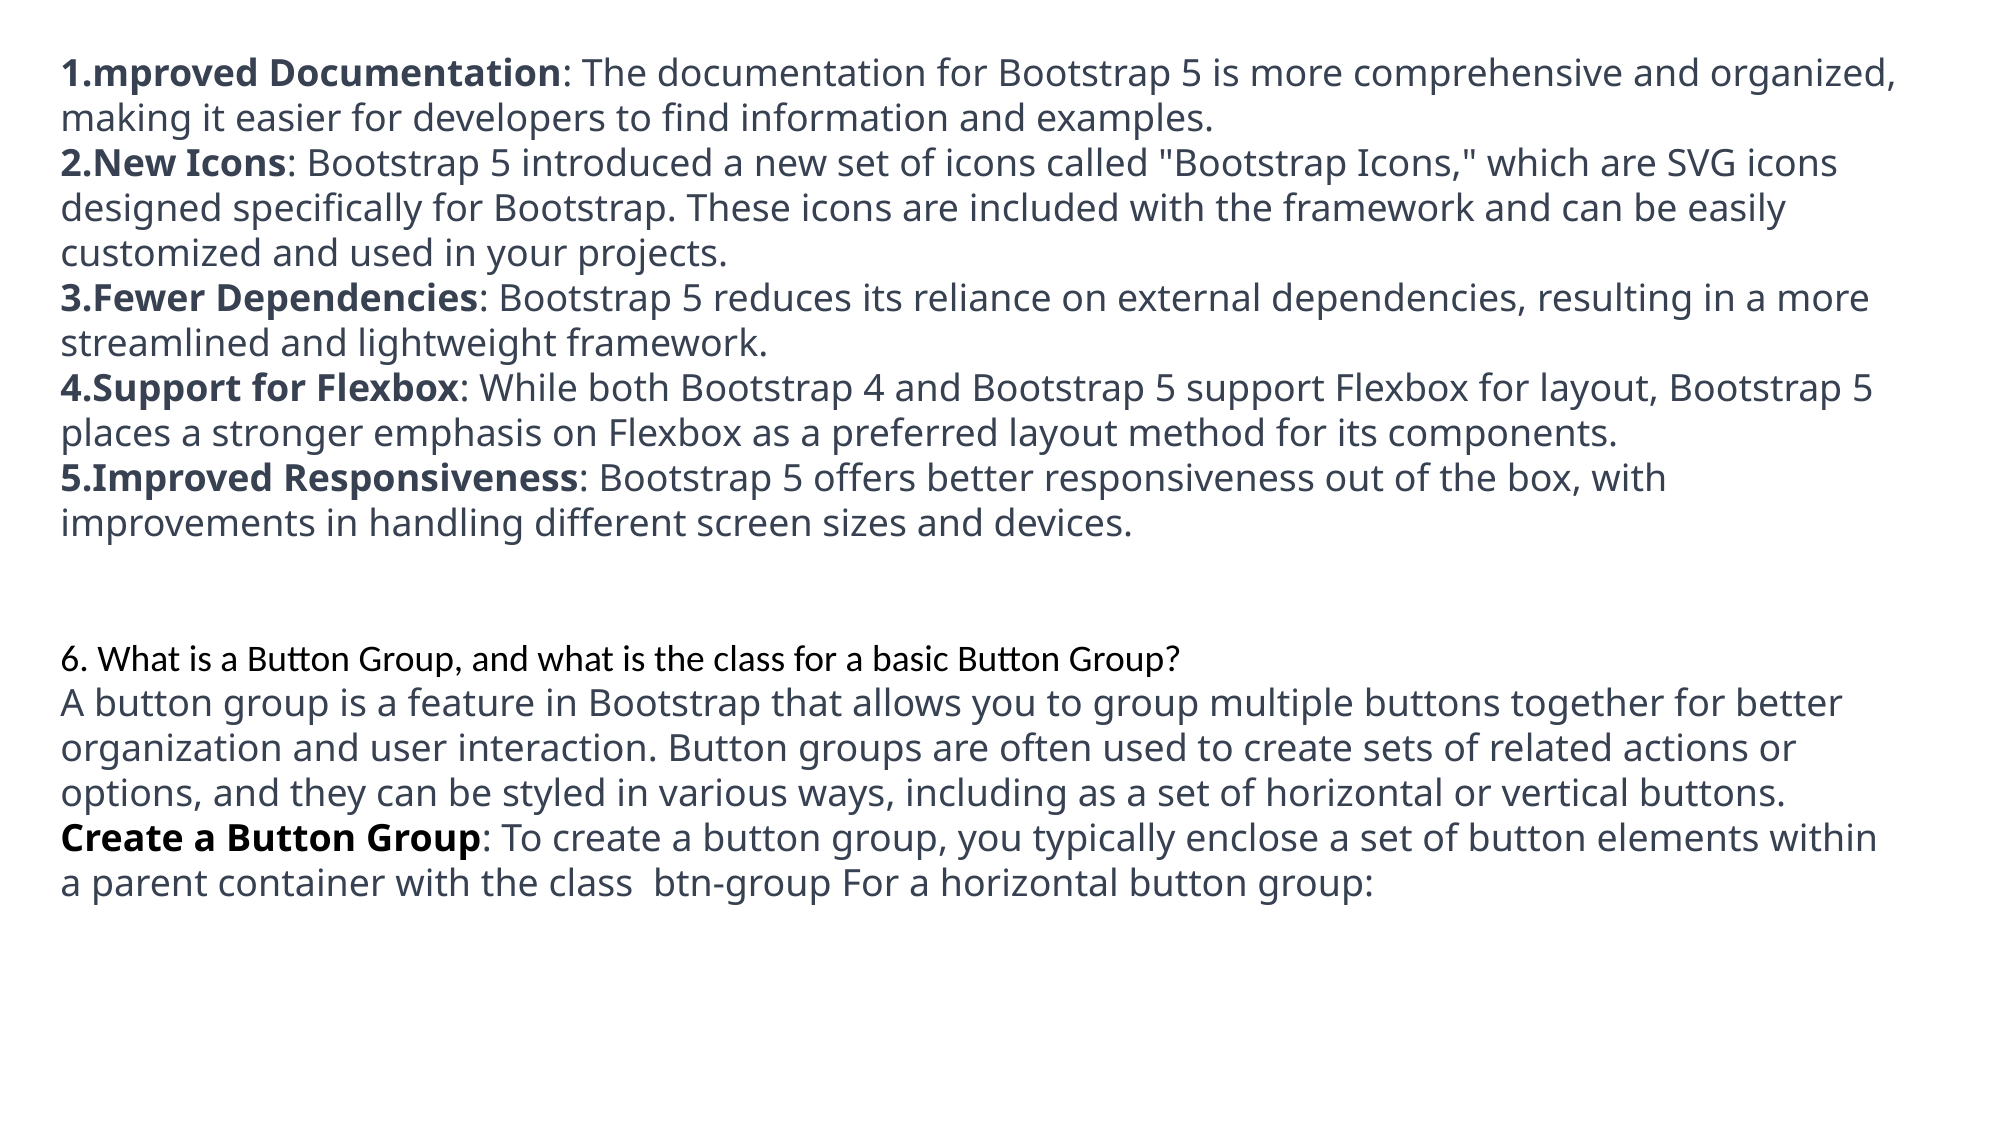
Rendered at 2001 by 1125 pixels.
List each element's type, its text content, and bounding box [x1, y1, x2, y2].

text_box mproved Documentation: The documentation for Bootstrap 5 is more comprehensive and organized, making it easier for developers to find information and examples. New Icons: Bootstrap 5 introduced a new set of icons called "Bootstrap Icons," which are SVG icons designed specifically for Bootstrap. These icons are included with the framework and can be easily customized and used in your projects. Fewer Dependencies: Bootstrap 5 reduces its reliance on external dependencies, resulting in a more streamlined and lightweight framework. Support for Flexbox: While both Bootstrap 4 and Bootstrap 5 support Flexbox for layout, Bootstrap 5 places a stronger emphasis on Flexbox as a preferred layout method for its components. Improved Responsiveness: Bootstrap 5 offers better responsiveness out of the box, with improvements in handling different screen sizes and devices. 6. What is a Button Group, and what is the class for a basic Button Group? A button group is a feature in Bootstrap that allows you to group multiple buttons together for better organization and user interaction. Button groups are often used to create sets of related actions or options, and they can be styled in various ways, including as a set of horizontal or vertical buttons. Create a Button Group: To create a button group, you typically enclose a set of button elements within a parent container with the class btn-group For a horizontal button group: [45, 41, 1914, 911]
